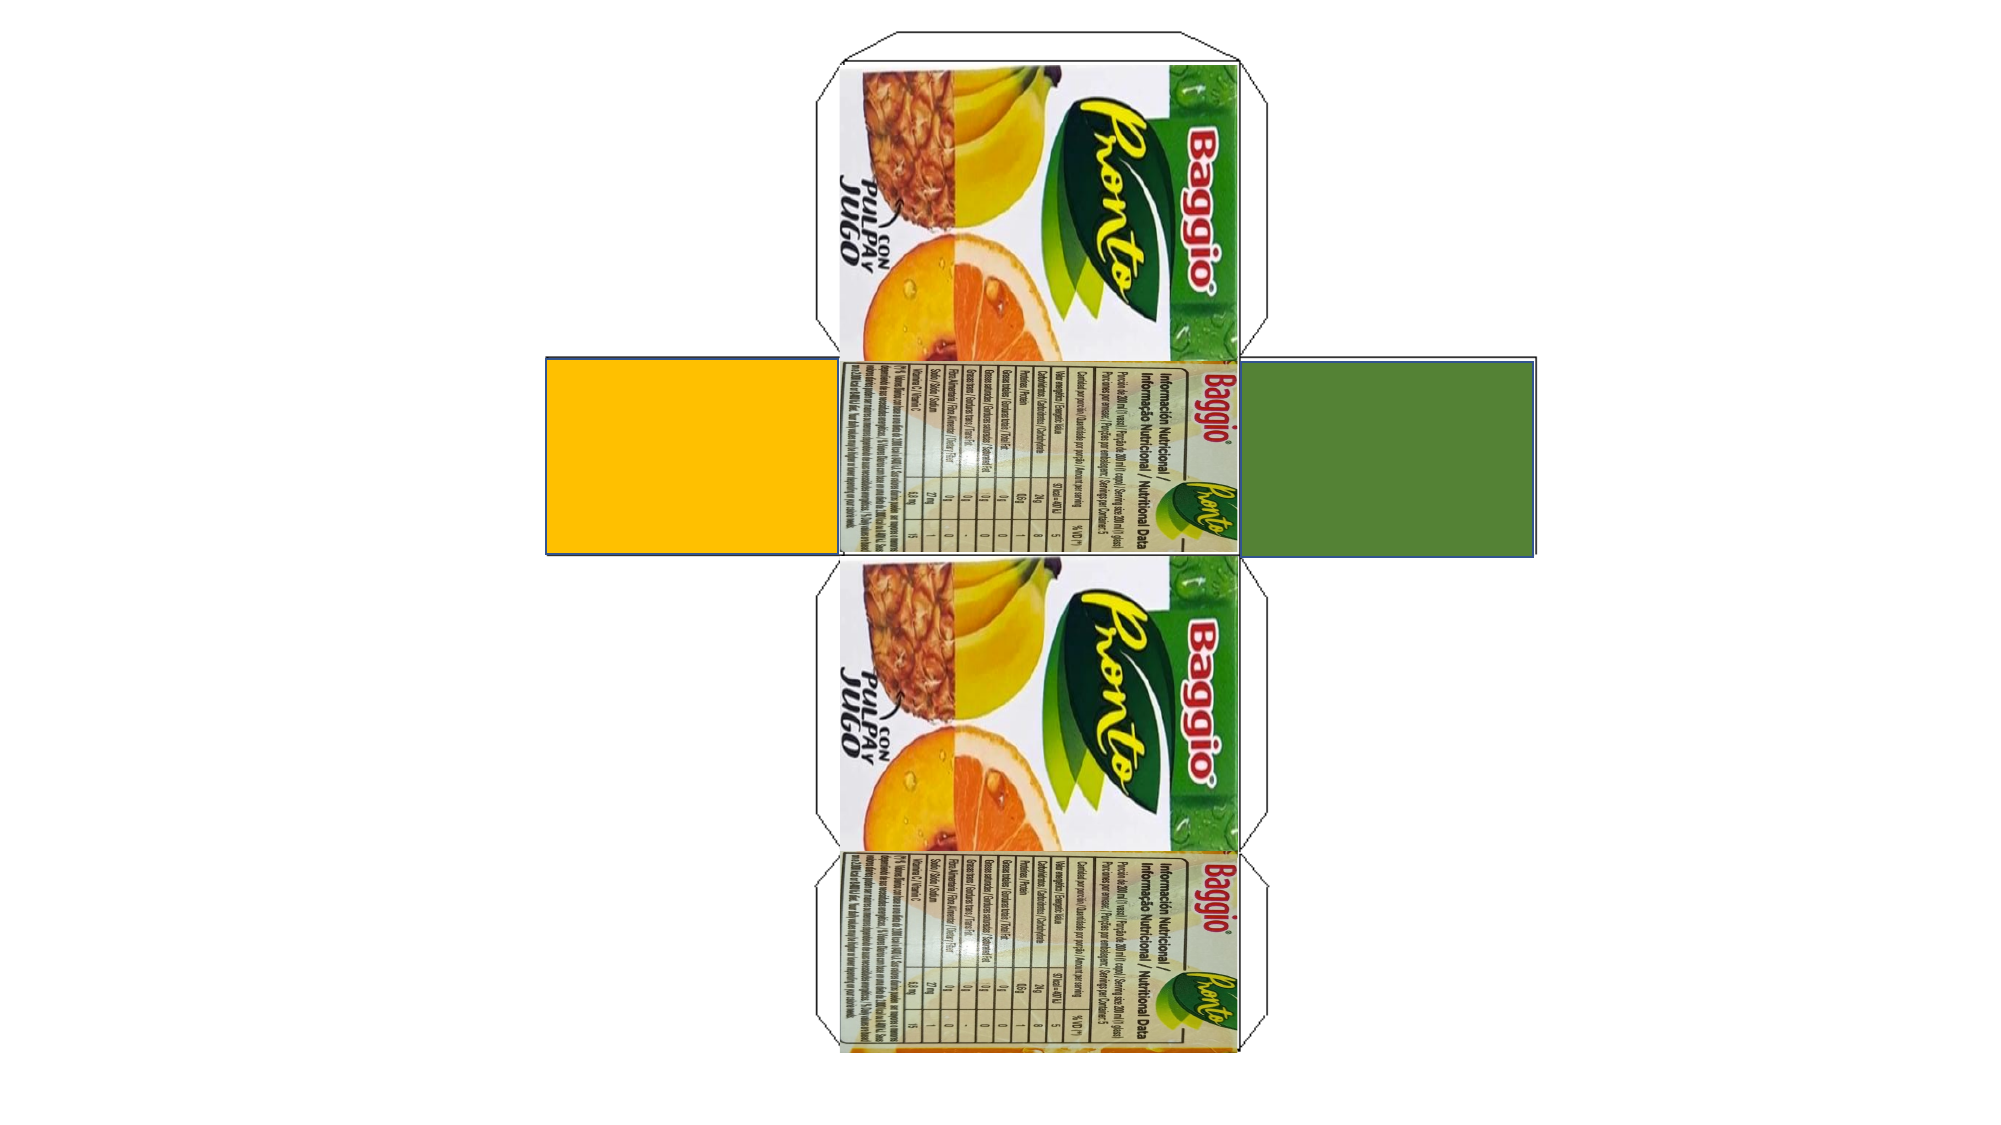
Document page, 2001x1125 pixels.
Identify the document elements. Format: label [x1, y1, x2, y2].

picture [526, 0, 1584, 1125]
